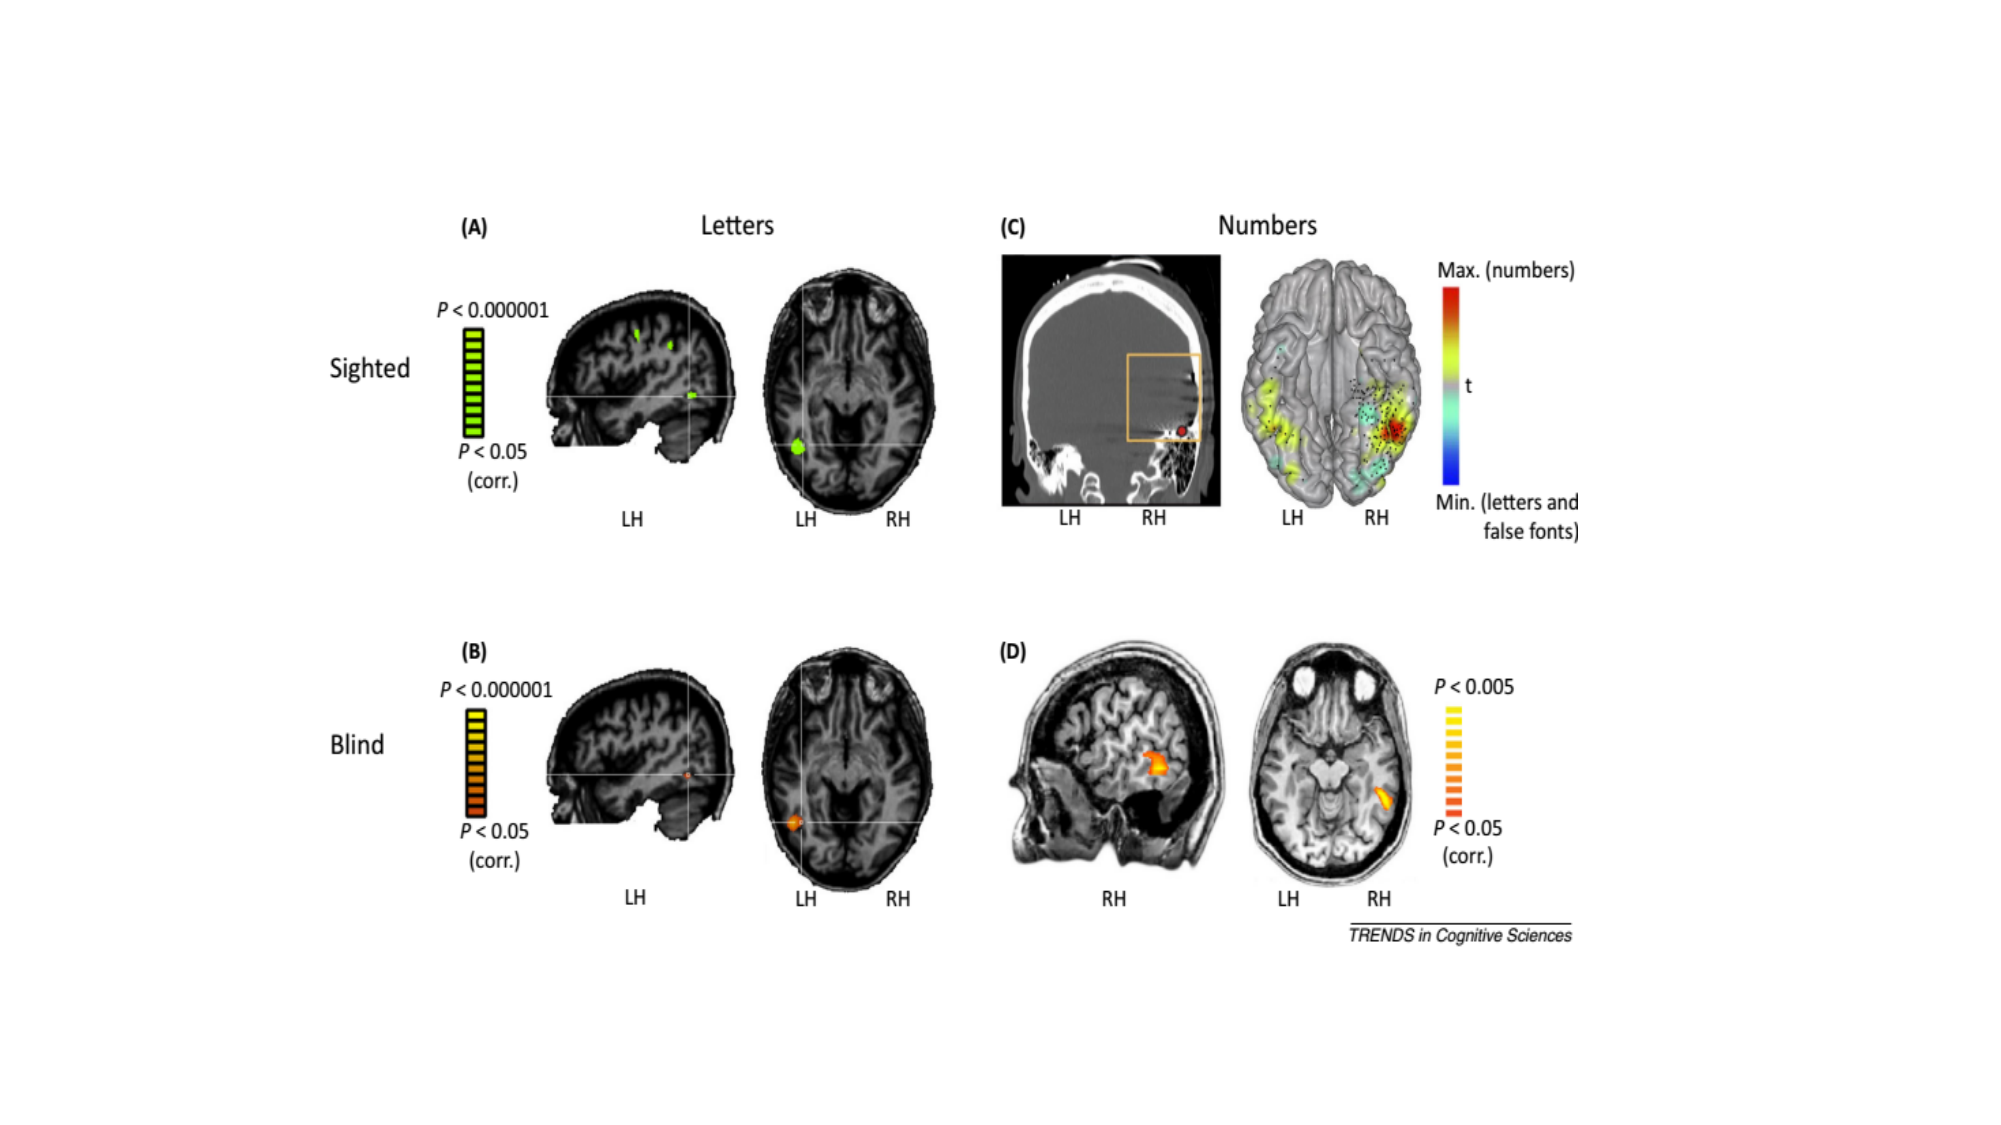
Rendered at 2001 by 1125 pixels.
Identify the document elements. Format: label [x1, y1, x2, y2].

picture [321, 207, 1578, 951]
